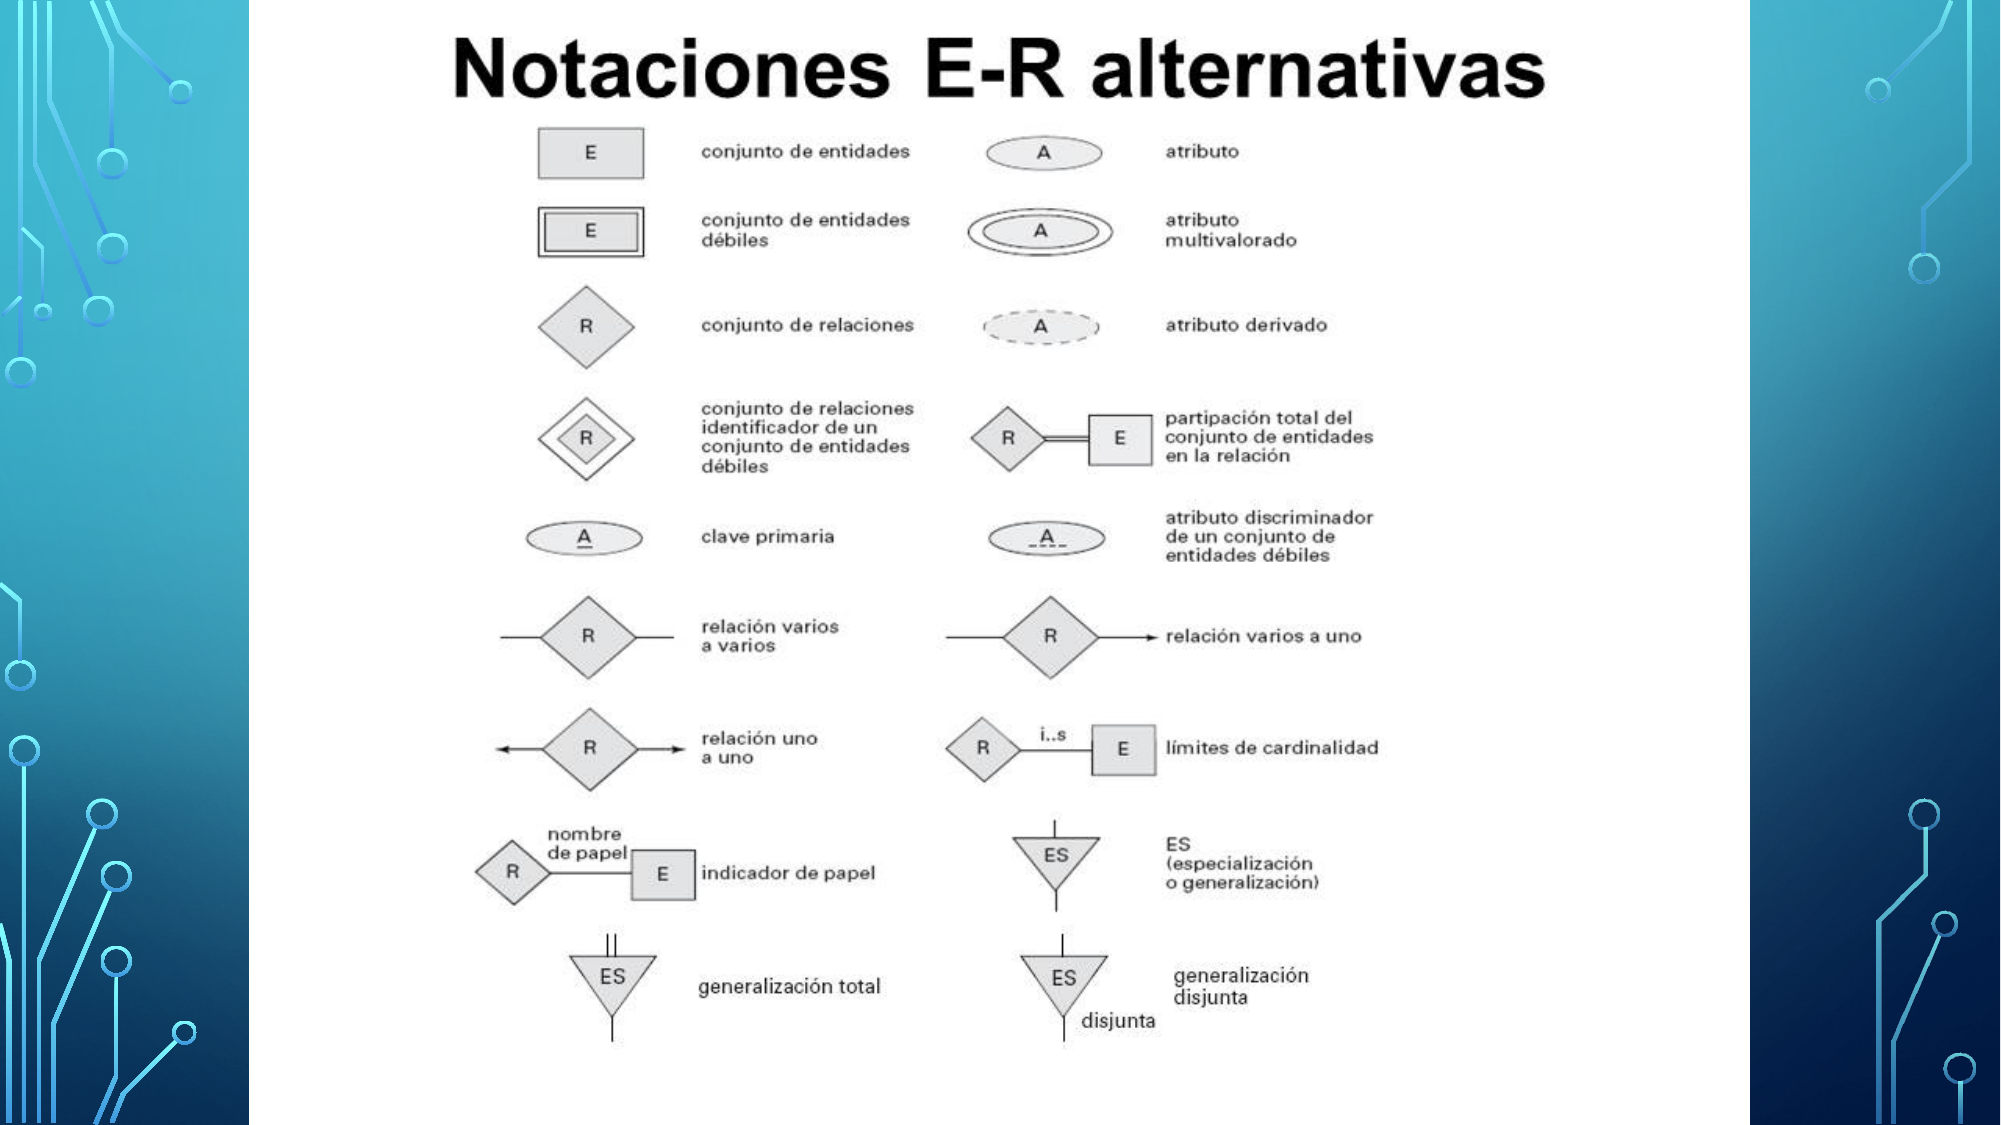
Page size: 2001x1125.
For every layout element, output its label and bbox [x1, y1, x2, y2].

picture [249, 0, 1751, 1125]
